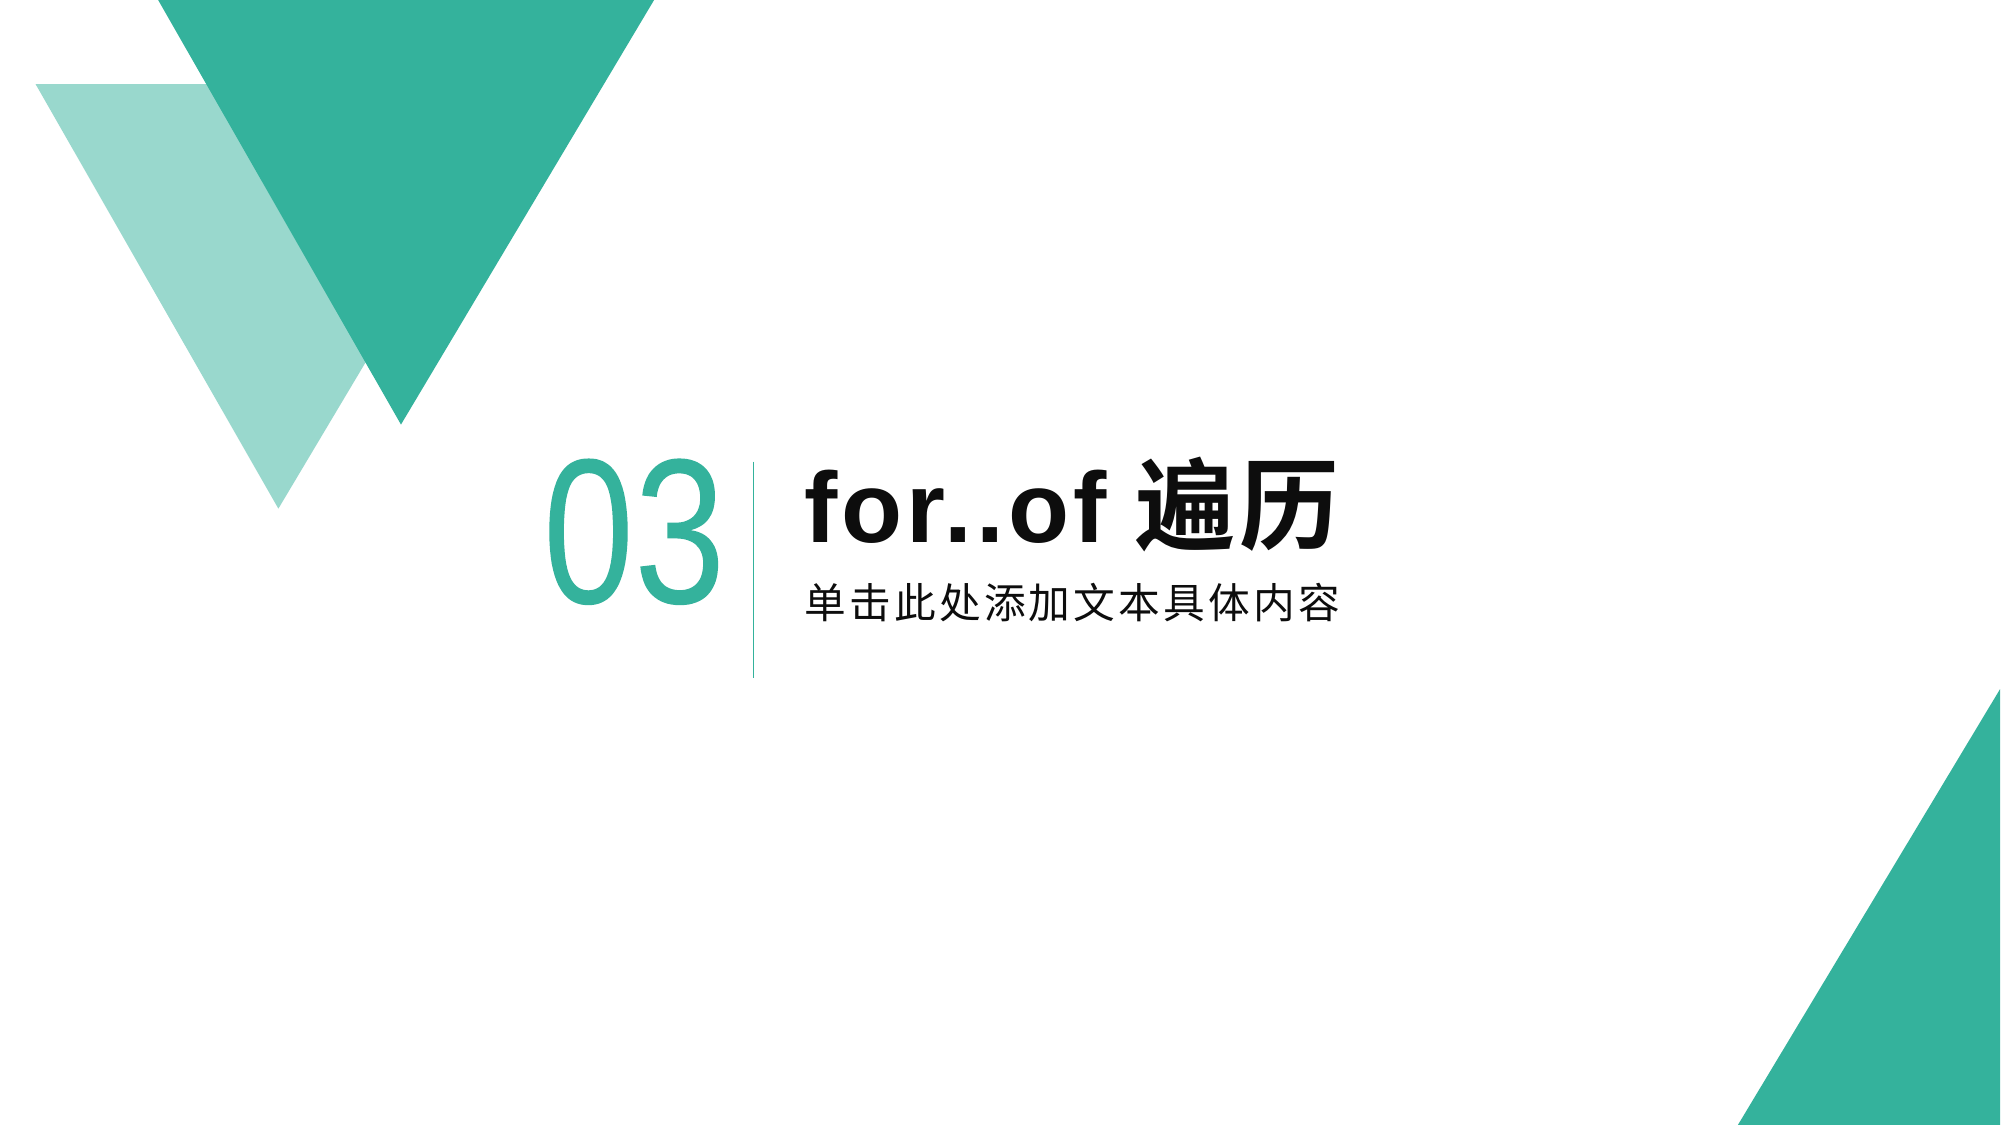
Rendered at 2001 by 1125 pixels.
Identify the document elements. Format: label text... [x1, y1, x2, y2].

list 单击此处添加文本具体内容 [787, 577, 1677, 744]
title for..of遍历 [787, 422, 1677, 570]
